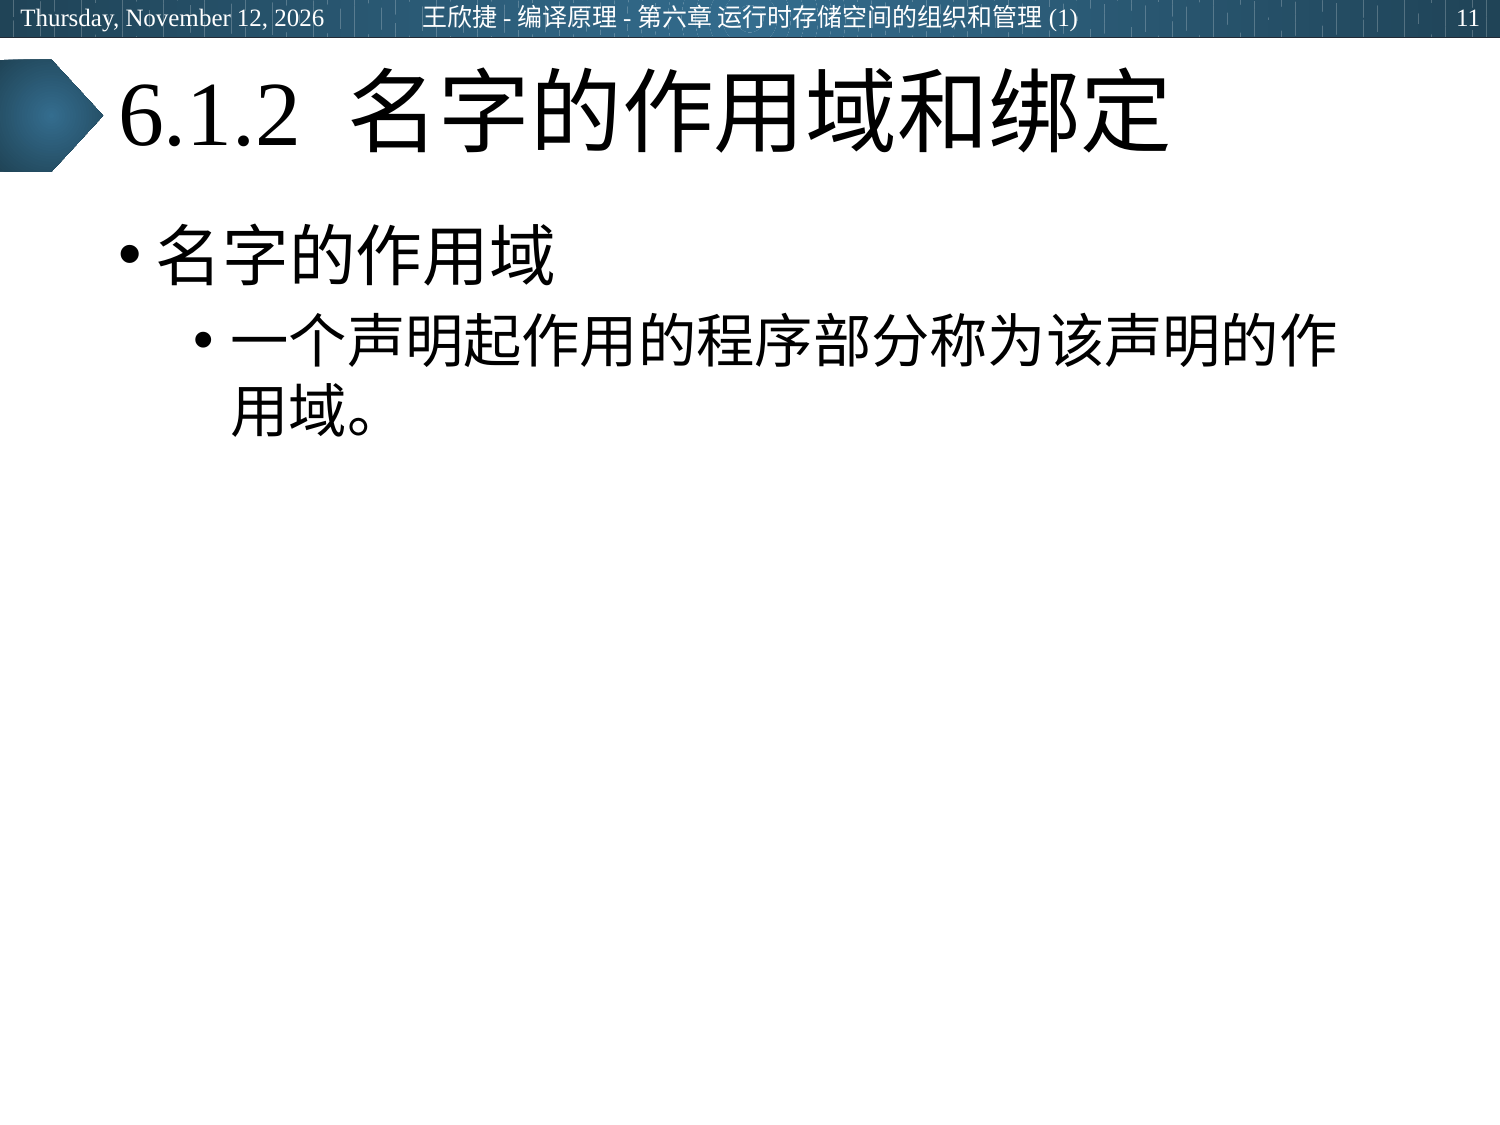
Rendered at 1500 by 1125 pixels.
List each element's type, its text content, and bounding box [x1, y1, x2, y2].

list 名字的作用域 一个声明起作用的程序部分称为该声明的作用域。 [103, 206, 1397, 1014]
title 6.1.2 名字的作用域和绑定 [103, 37, 1397, 194]
footer 王欣捷-编译原理-第六章 运行时存储空间的组织和管理(1) [387, 1, 1113, 32]
slide_number 11 [1157, 1, 1495, 32]
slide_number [5, 1, 344, 32]
